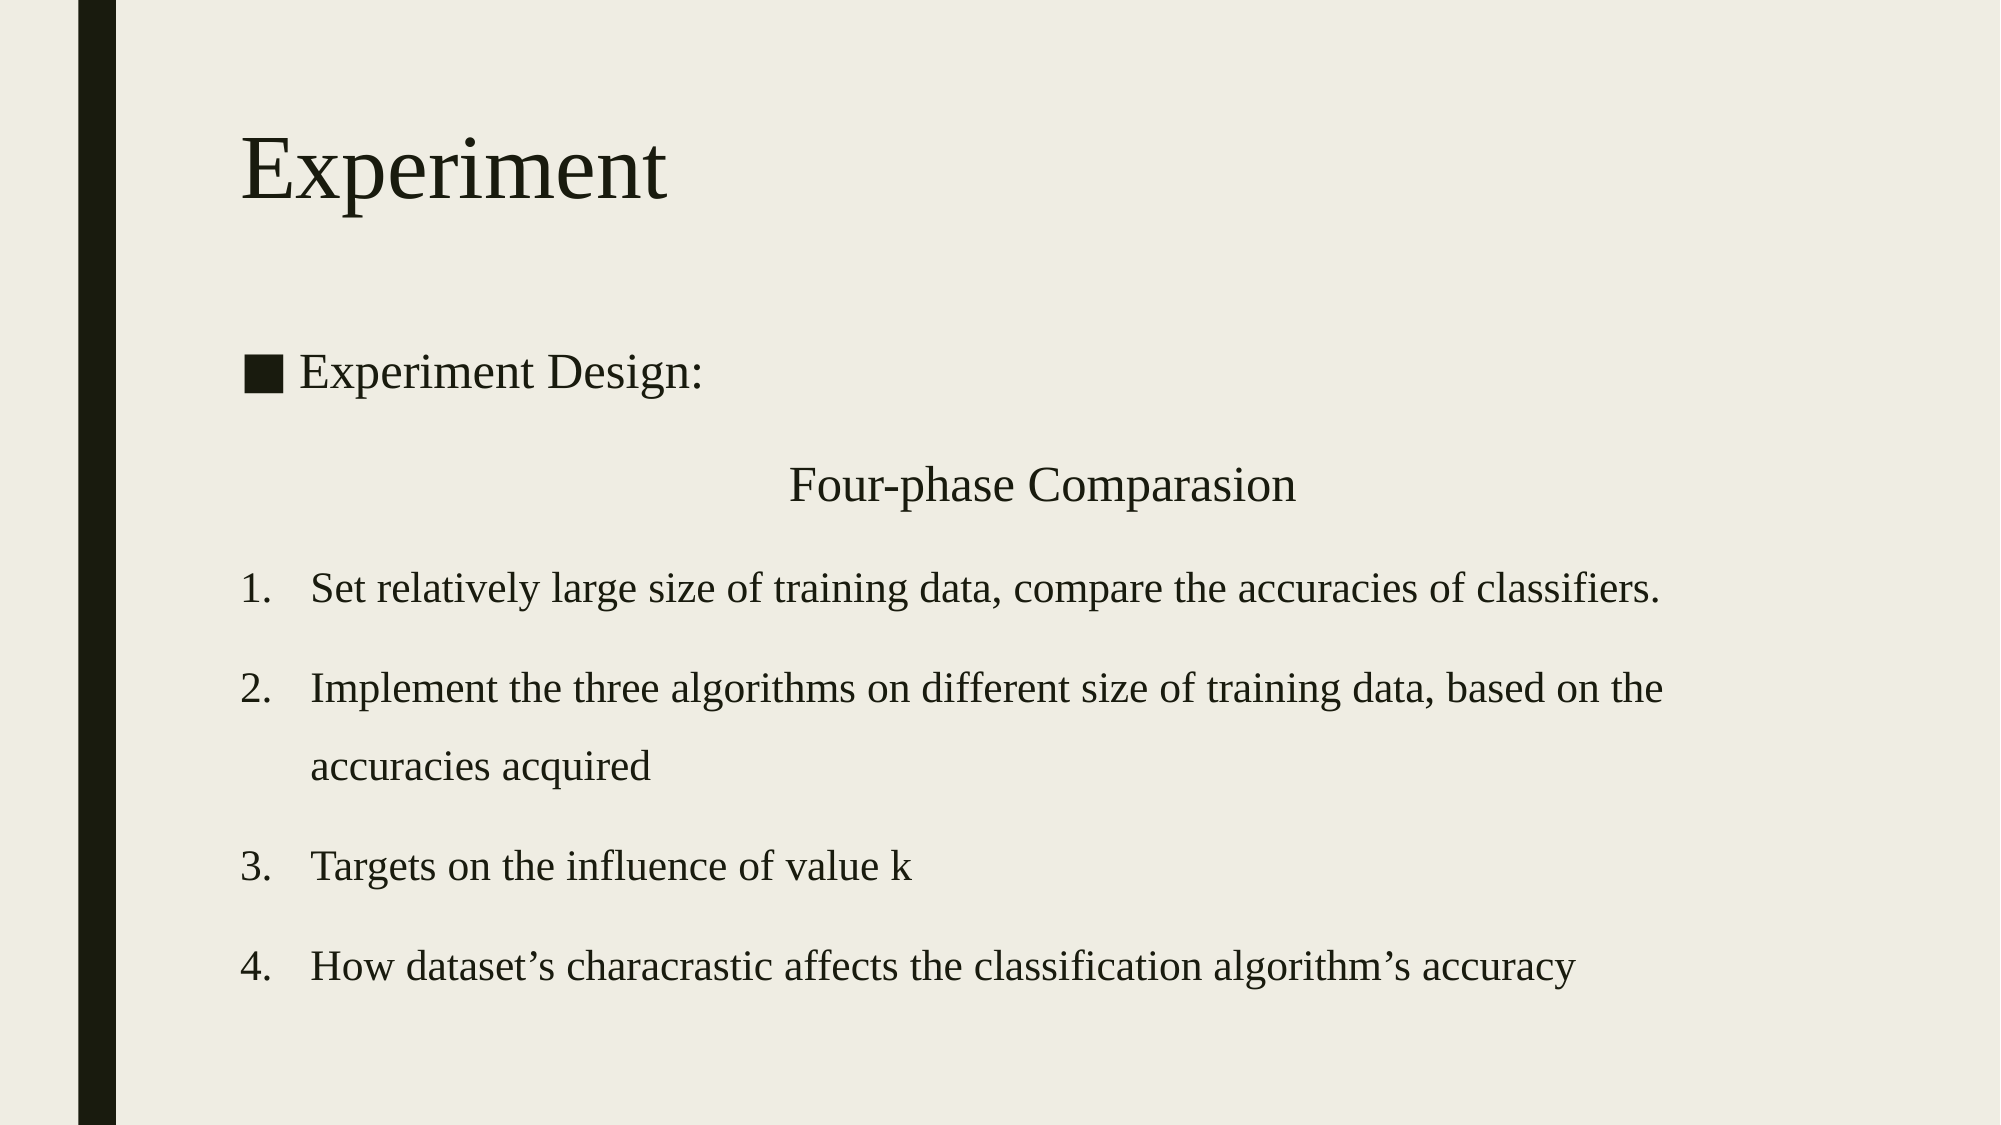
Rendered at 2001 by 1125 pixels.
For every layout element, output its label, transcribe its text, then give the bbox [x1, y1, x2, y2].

list Experiment Design: Four-phase Comparasion Set relatively large size of training data, compare the accuracies of classifiers. Implement the three algorithms on different size of training data, based on the accuracies acquired Targets on the influence of value k How dataset’s characrastic affects the classification algorithm’s accuracy [225, 299, 1862, 1003]
title Experiment [225, 112, 1800, 299]
